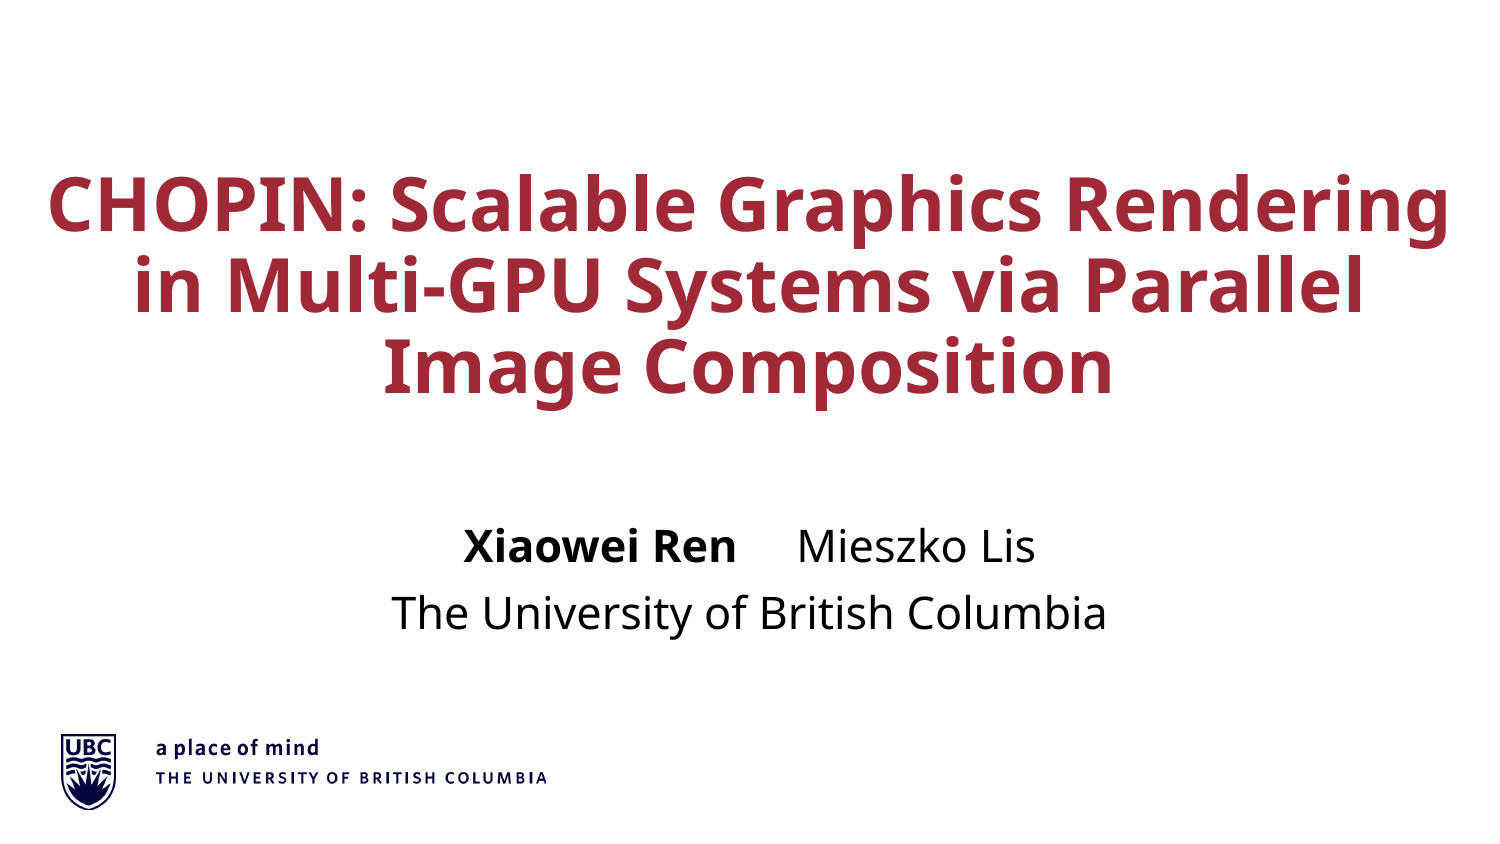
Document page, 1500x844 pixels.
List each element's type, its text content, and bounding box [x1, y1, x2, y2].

subtitle Xiaowei Ren Mieszko Lis The University of British Columbia [187, 443, 1313, 647]
title CHOPIN: Scalable Graphics Rendering in Multi-GPU Systems via Parallel Image Composition [0, 200, 1500, 418]
picture [61, 734, 546, 810]
